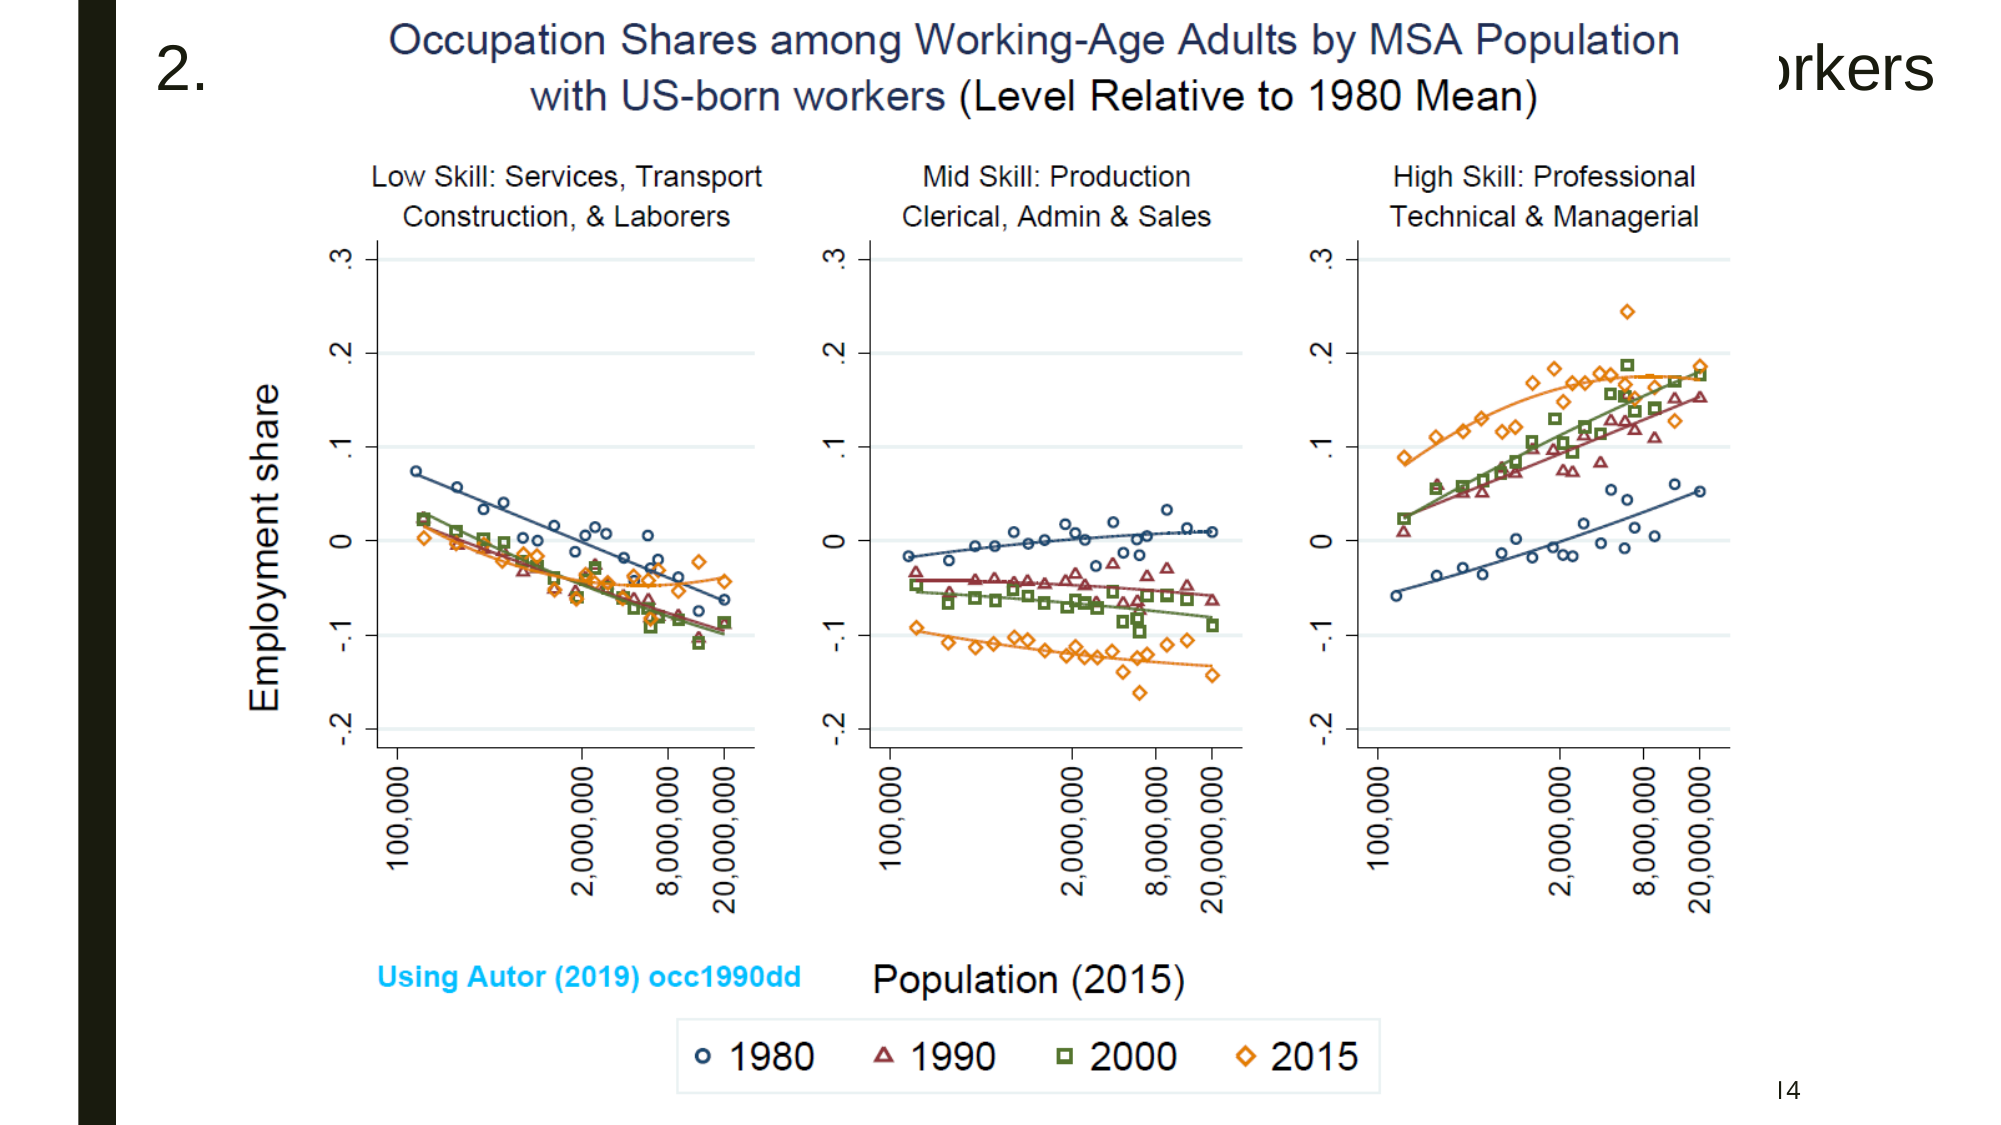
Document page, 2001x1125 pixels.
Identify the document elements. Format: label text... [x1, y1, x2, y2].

picture [221, 0, 1779, 1123]
title 2. Occupational Employment Shares among US-born workers [140, 27, 221, 143]
title 2. Occupational Employment Shares among US-born workers [1779, 27, 2000, 143]
slide_number 14 [1553, 1058, 1816, 1125]
